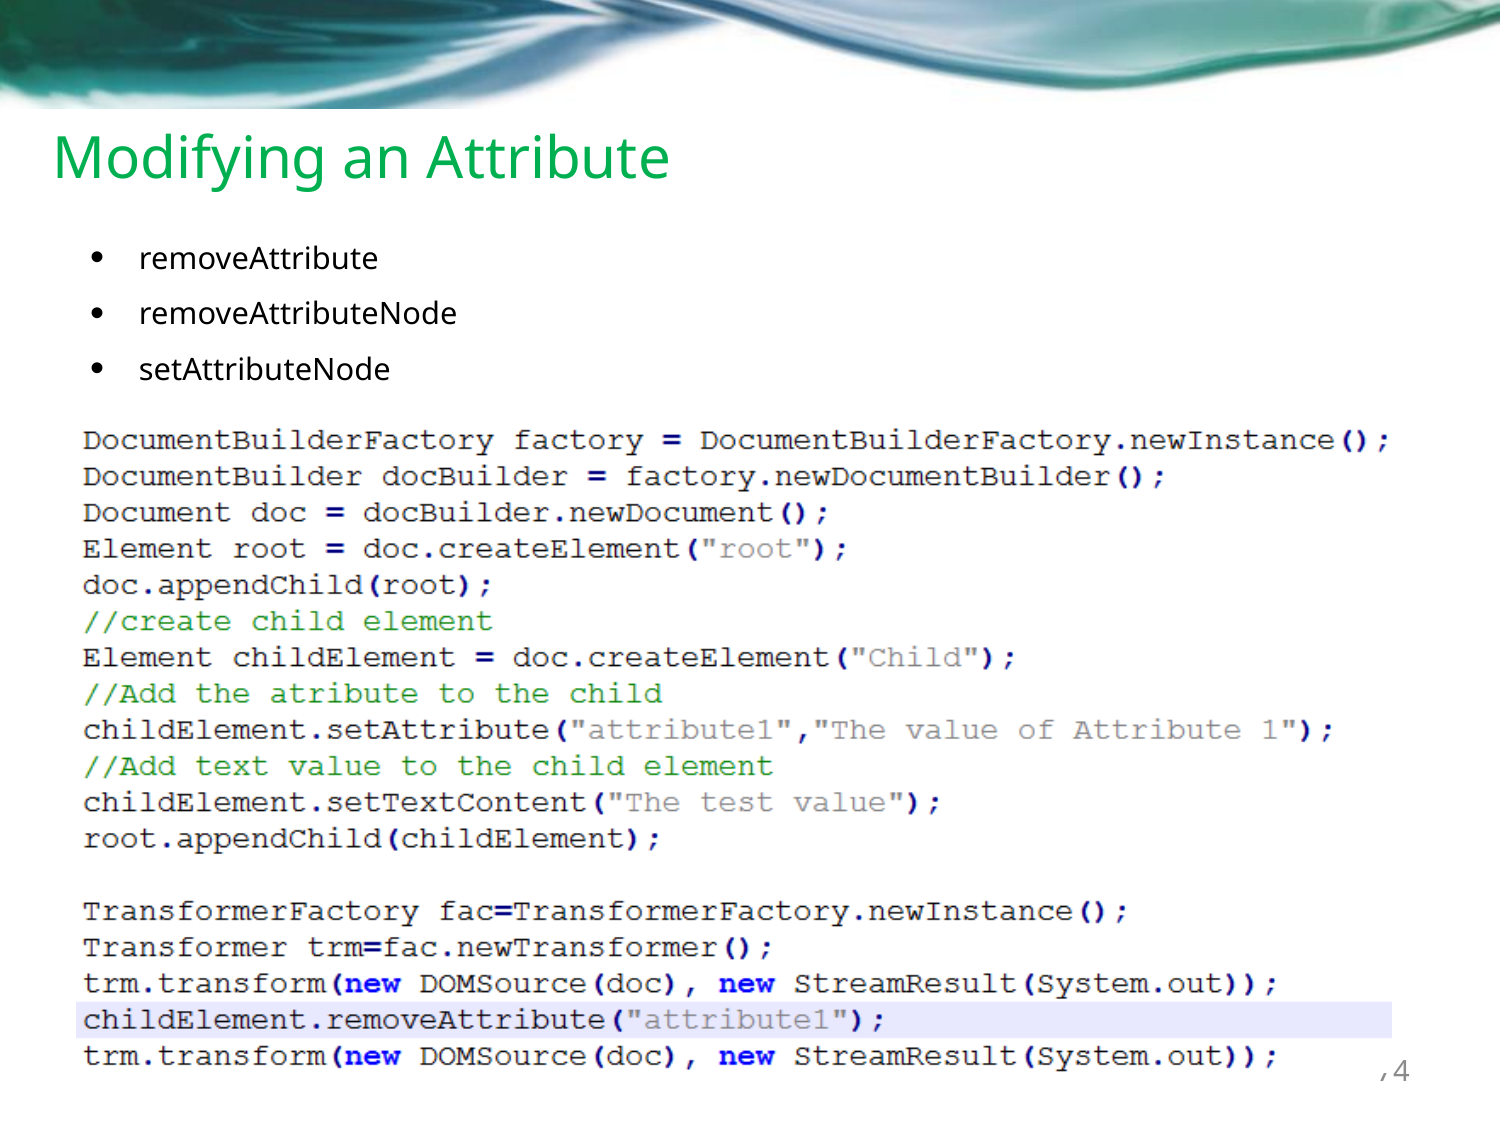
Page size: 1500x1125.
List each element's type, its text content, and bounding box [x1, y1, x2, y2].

title Modifying an Attribute [37, 112, 1438, 225]
picture [75, 424, 1392, 1073]
list removeAttribute removeAttributeNode setAttributeNode [75, 212, 1466, 395]
picture [0, 0, 1500, 109]
slide_number 74 [1074, 1042, 1425, 1103]
